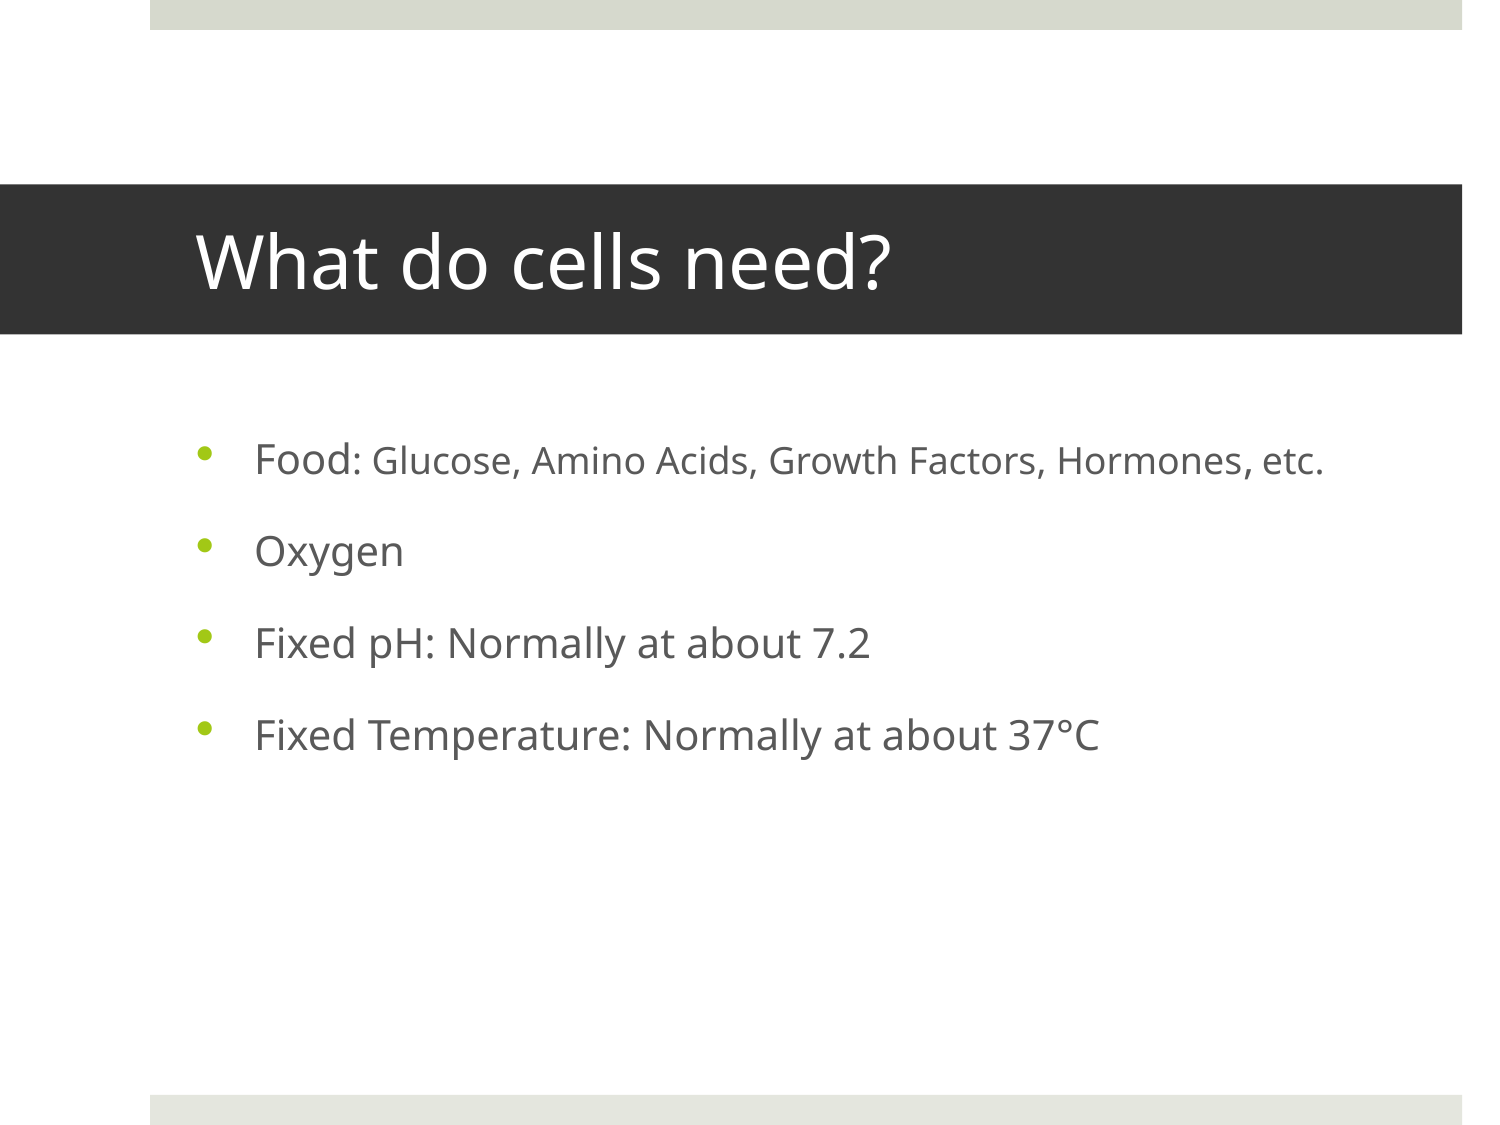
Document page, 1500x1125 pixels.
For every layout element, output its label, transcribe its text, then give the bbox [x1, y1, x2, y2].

list Food: Glucose, Amino Acids, Growth Factors, Hormones, etc. Oxygen Fixed pH: Normally at about 7.2 Fixed Temperature: Normally at about 37°C [182, 425, 1432, 1028]
title What do cells need? [0, 184, 1463, 335]
